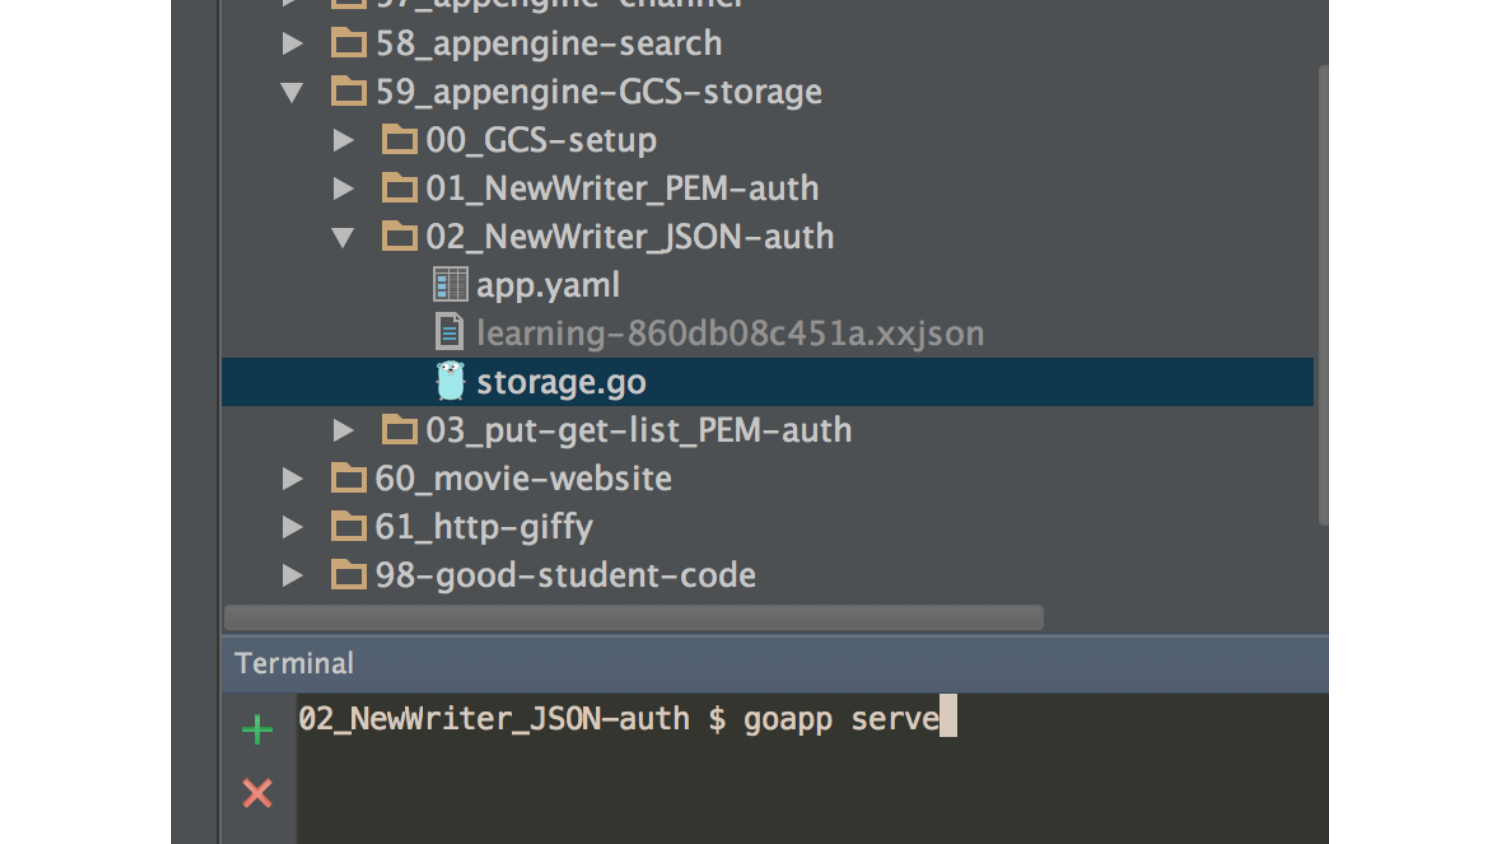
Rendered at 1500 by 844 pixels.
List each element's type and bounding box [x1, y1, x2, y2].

picture [171, 0, 1329, 844]
